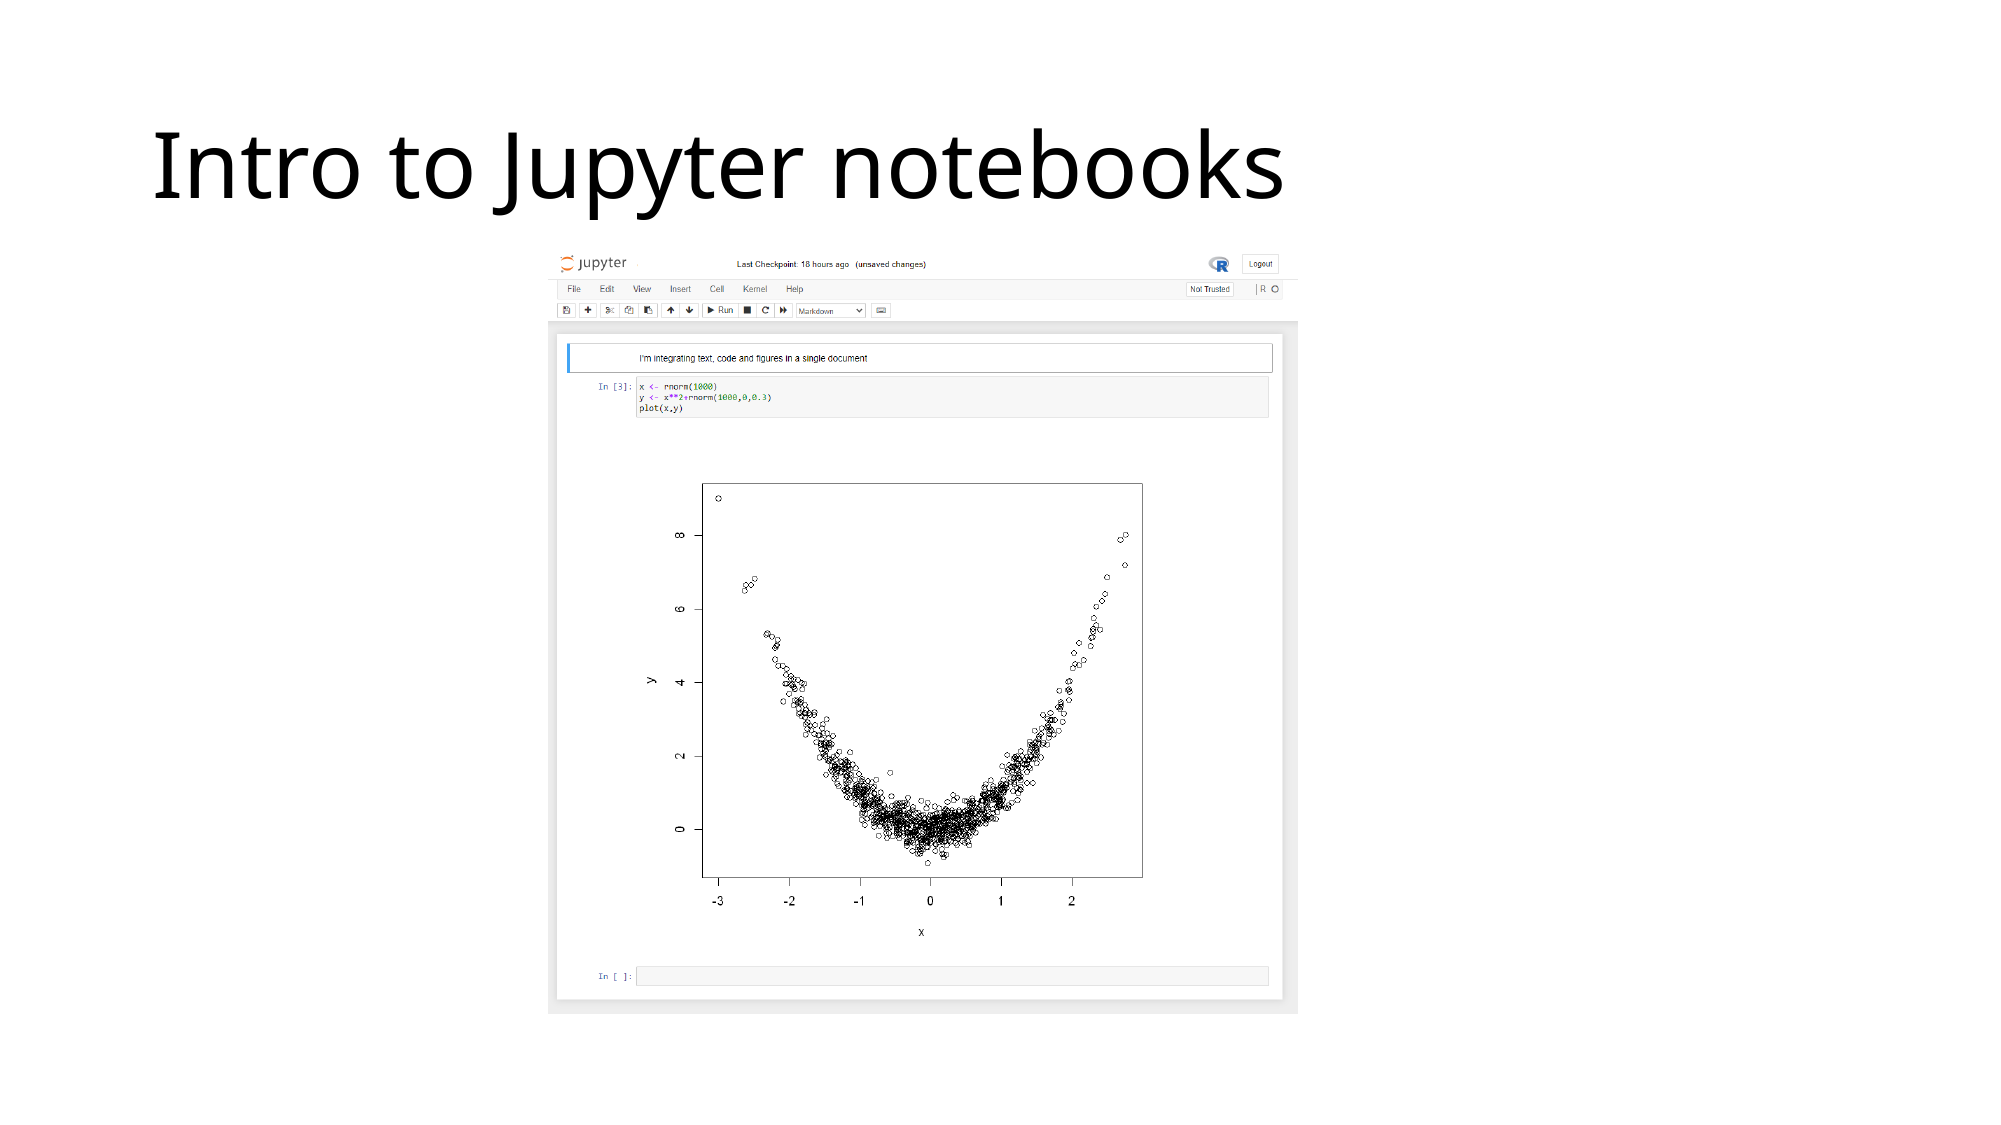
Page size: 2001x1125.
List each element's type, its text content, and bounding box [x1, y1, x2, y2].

title Intro to Jupyter notebooks [137, 59, 1863, 278]
picture [548, 251, 1298, 1014]
